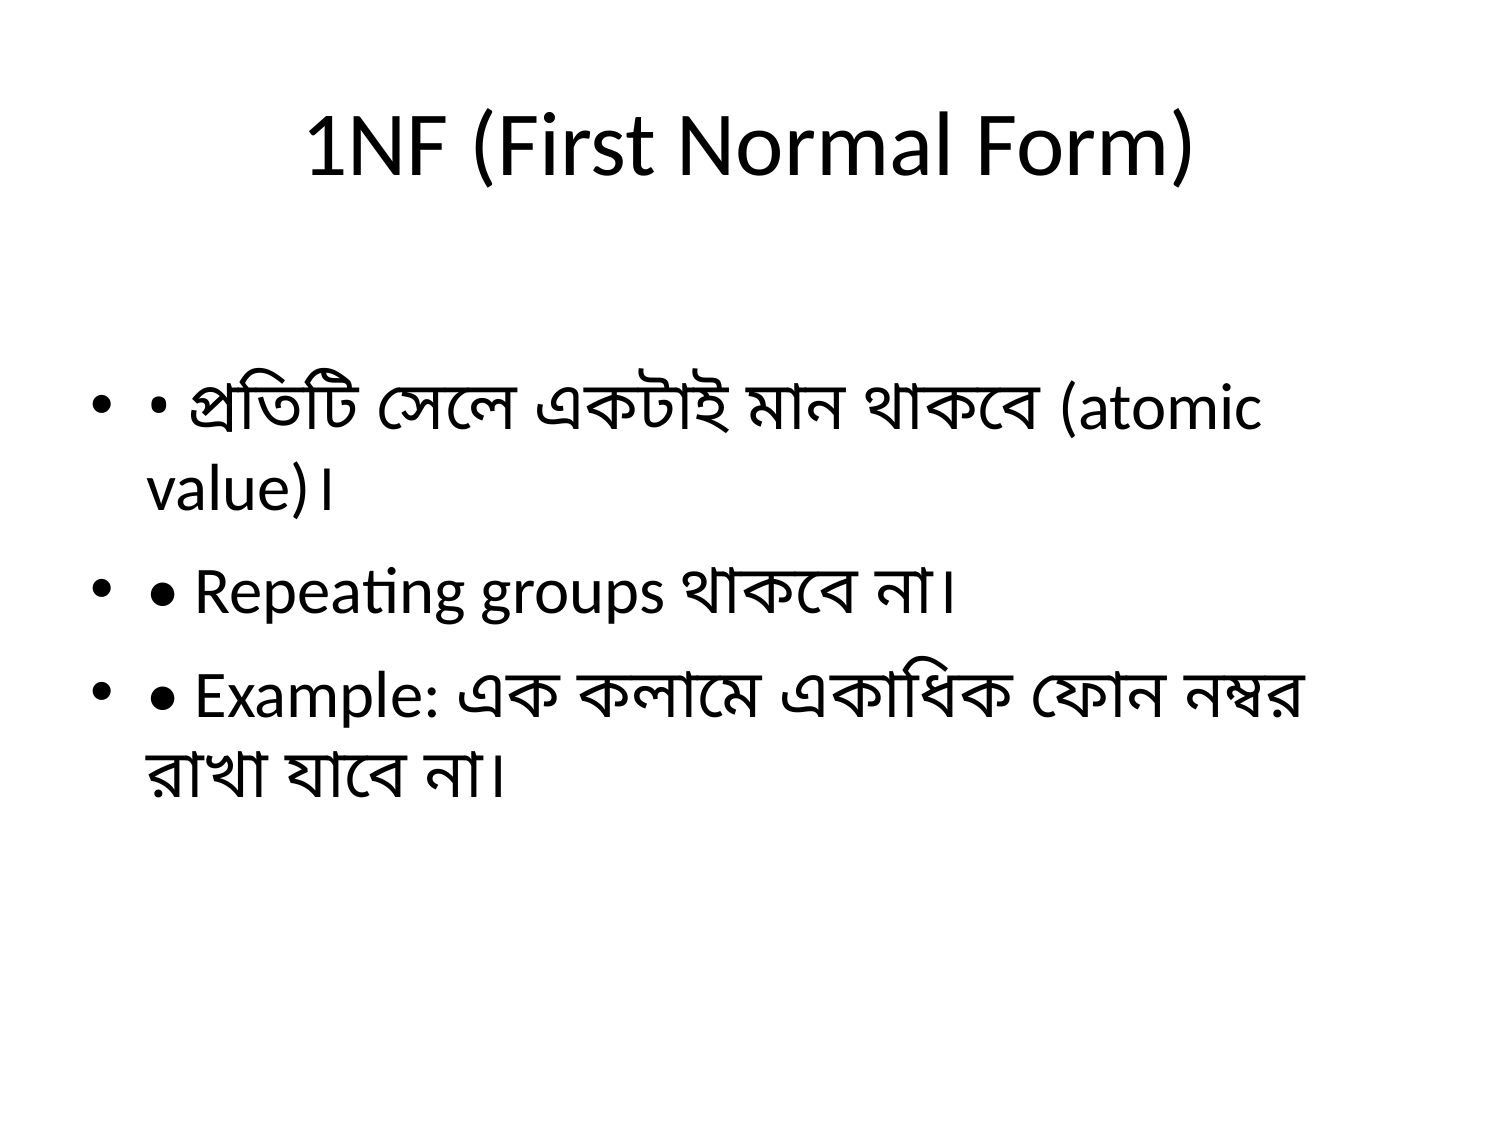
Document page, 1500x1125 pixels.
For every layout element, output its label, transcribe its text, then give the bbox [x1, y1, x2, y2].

list • প্রতিটি সেলে একটাই মান থাকবে (atomic value)। • Repeating groups থাকবে না। • Example: এক কলামে একাধিক ফোন নম্বর রাখা যাবে না। [75, 262, 1425, 1005]
title 1NF (First Normal Form) [75, 45, 1425, 233]
